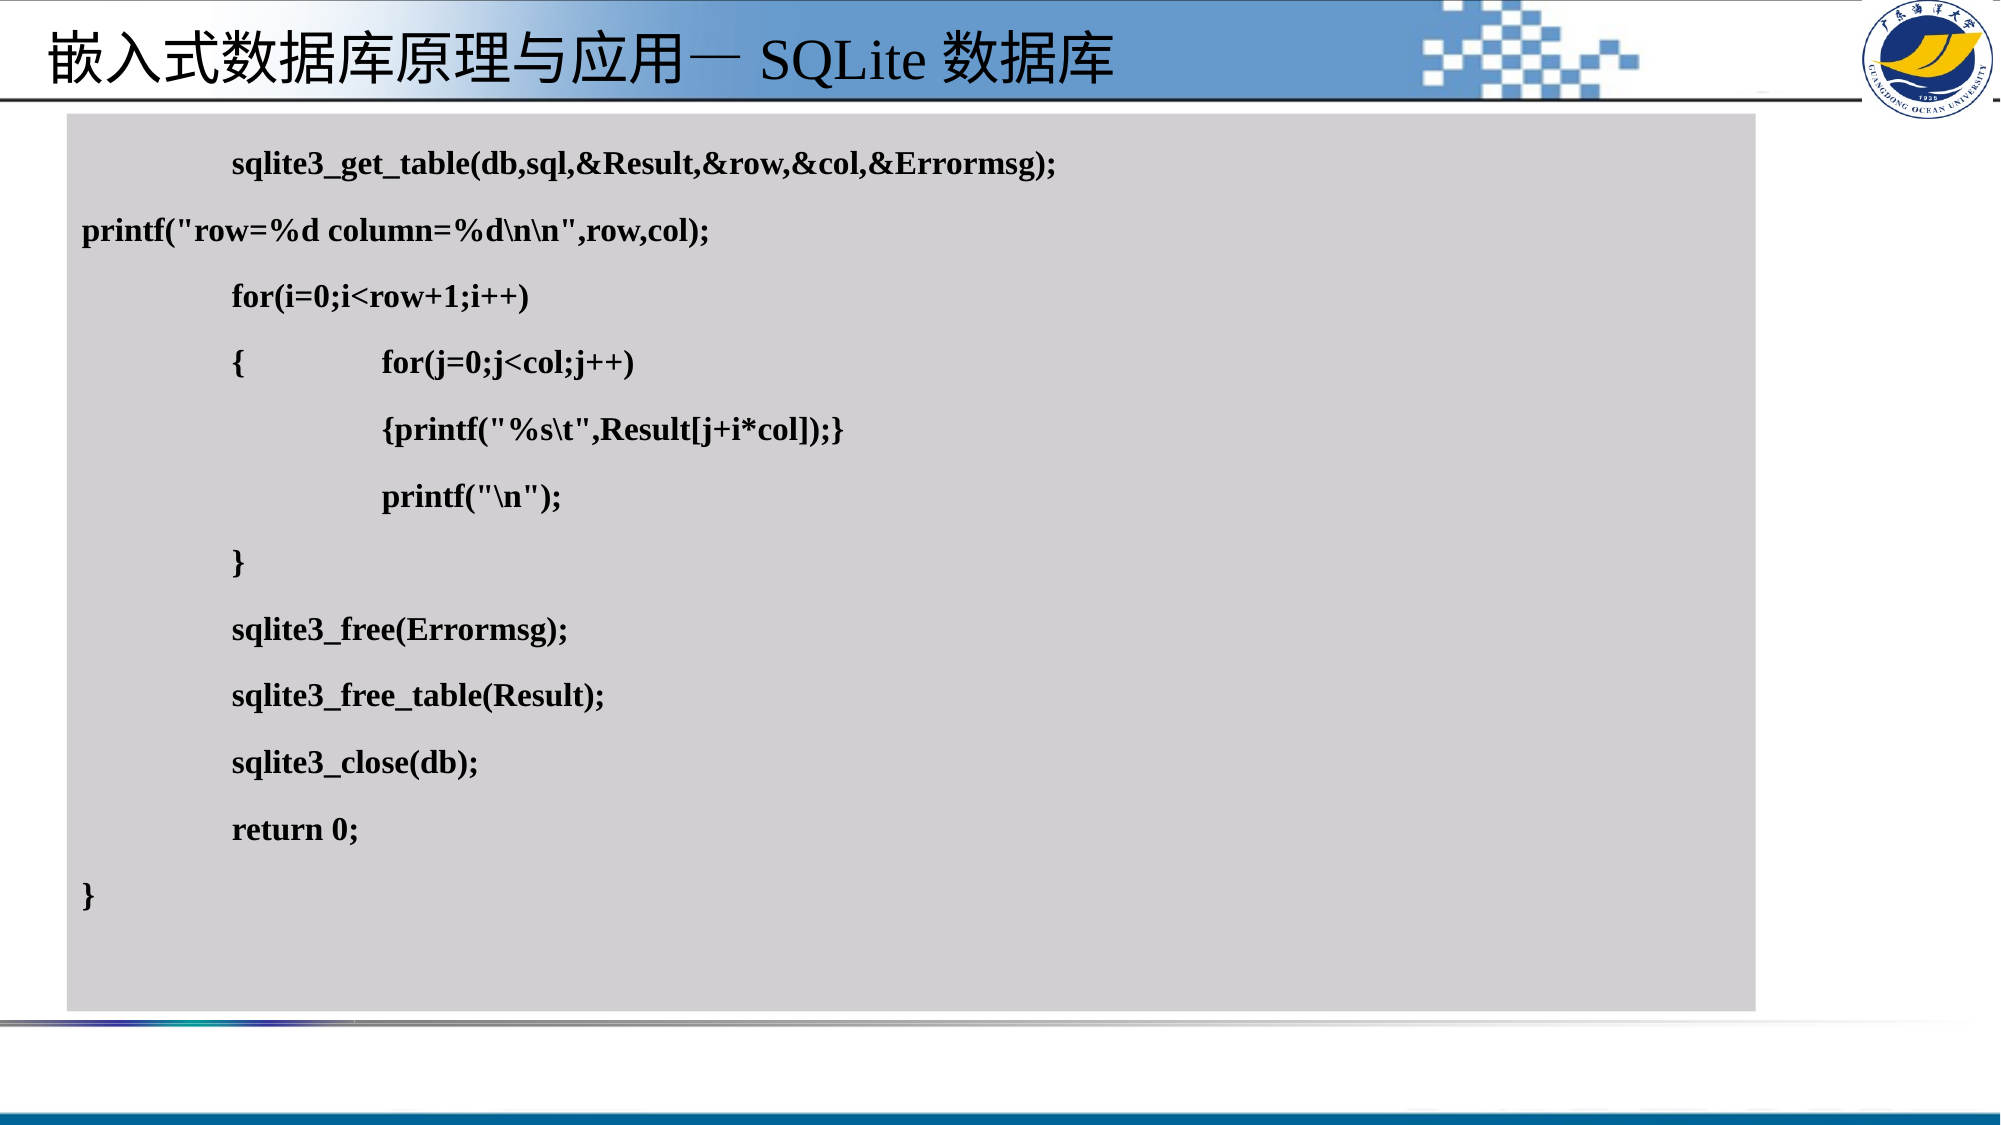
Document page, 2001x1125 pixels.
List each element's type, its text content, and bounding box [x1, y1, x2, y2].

title [7, 4, 1808, 99]
picture [0, 0, 2001, 1115]
list sqlite3_get_table(db,sql,&Result,&row,&col,&Errormsg); printf("row=%d column=%d\n\n",row,col); for(i=0;i<row+1;i++) { for(j=0;j<col;j++) {printf("%s\t",Result[j+i*col]);} printf("\n"); } sqlite3_free(Errormsg); sqlite3_free_table(Result); sqlite3_close(db); return 0; } [66, 113, 1756, 1012]
text_box 嵌入式数据库原理与应用—SQLite数据库 [31, 13, 1343, 99]
